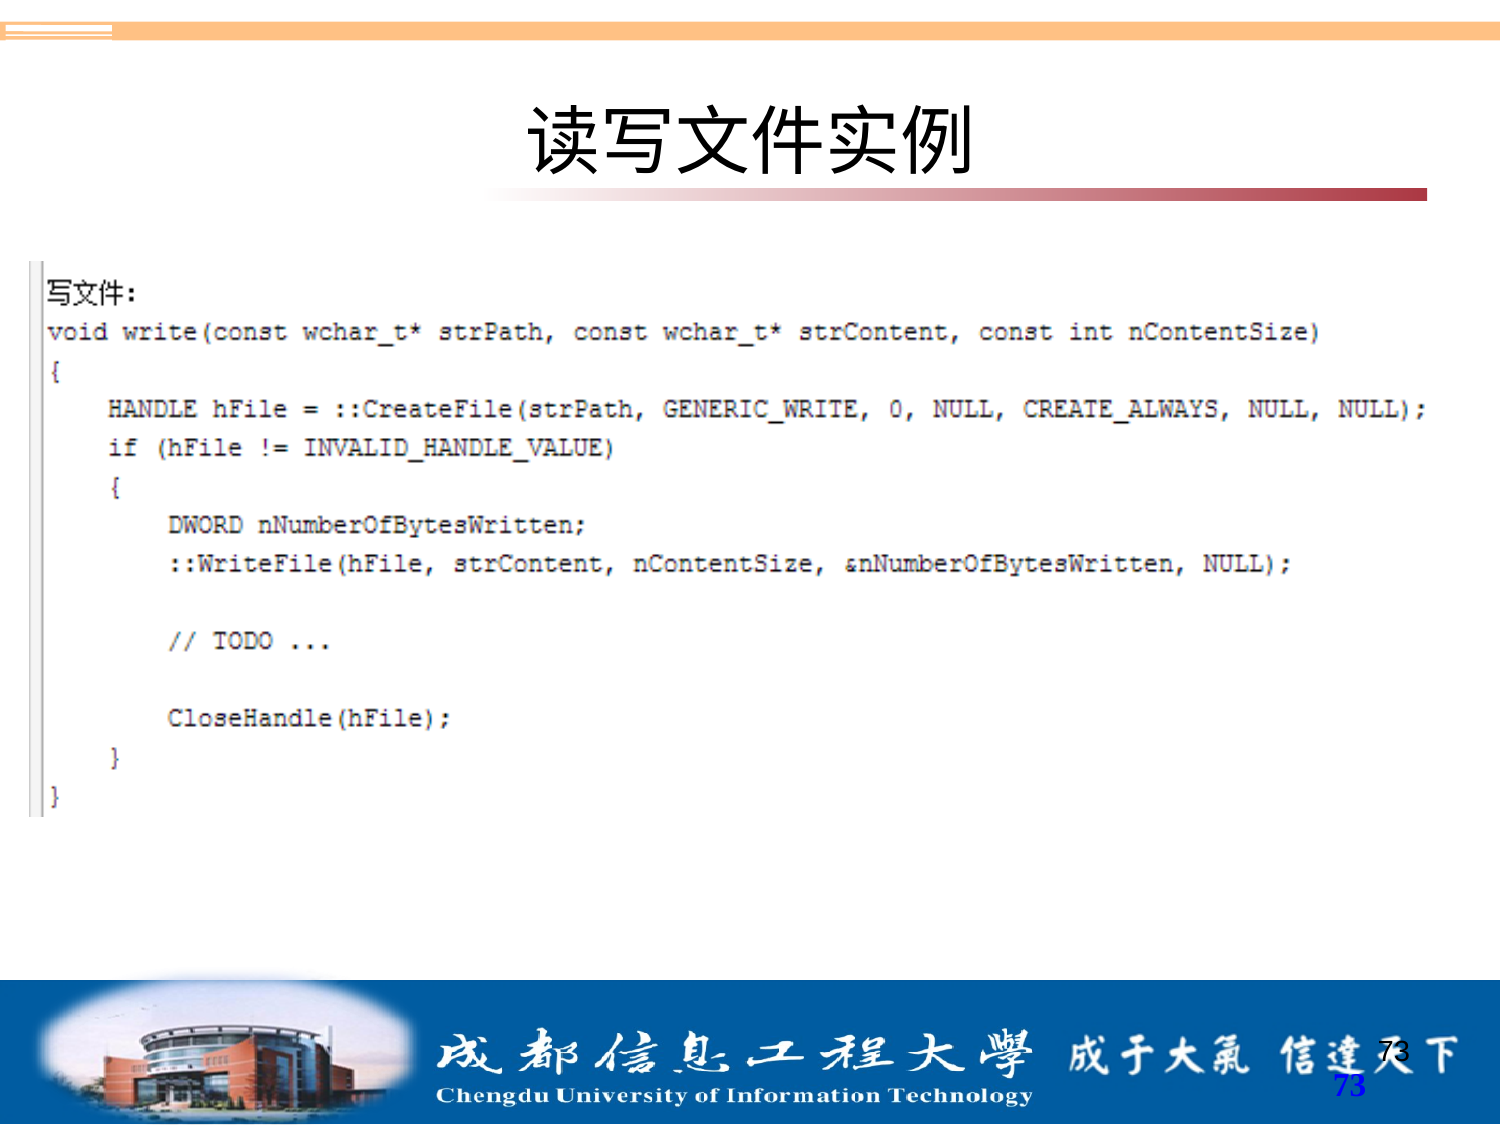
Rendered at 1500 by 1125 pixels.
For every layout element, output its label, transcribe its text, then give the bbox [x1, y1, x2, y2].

title 读写文件实例 [75, 45, 1425, 233]
picture [0, 957, 1500, 1125]
picture [29, 261, 1441, 817]
